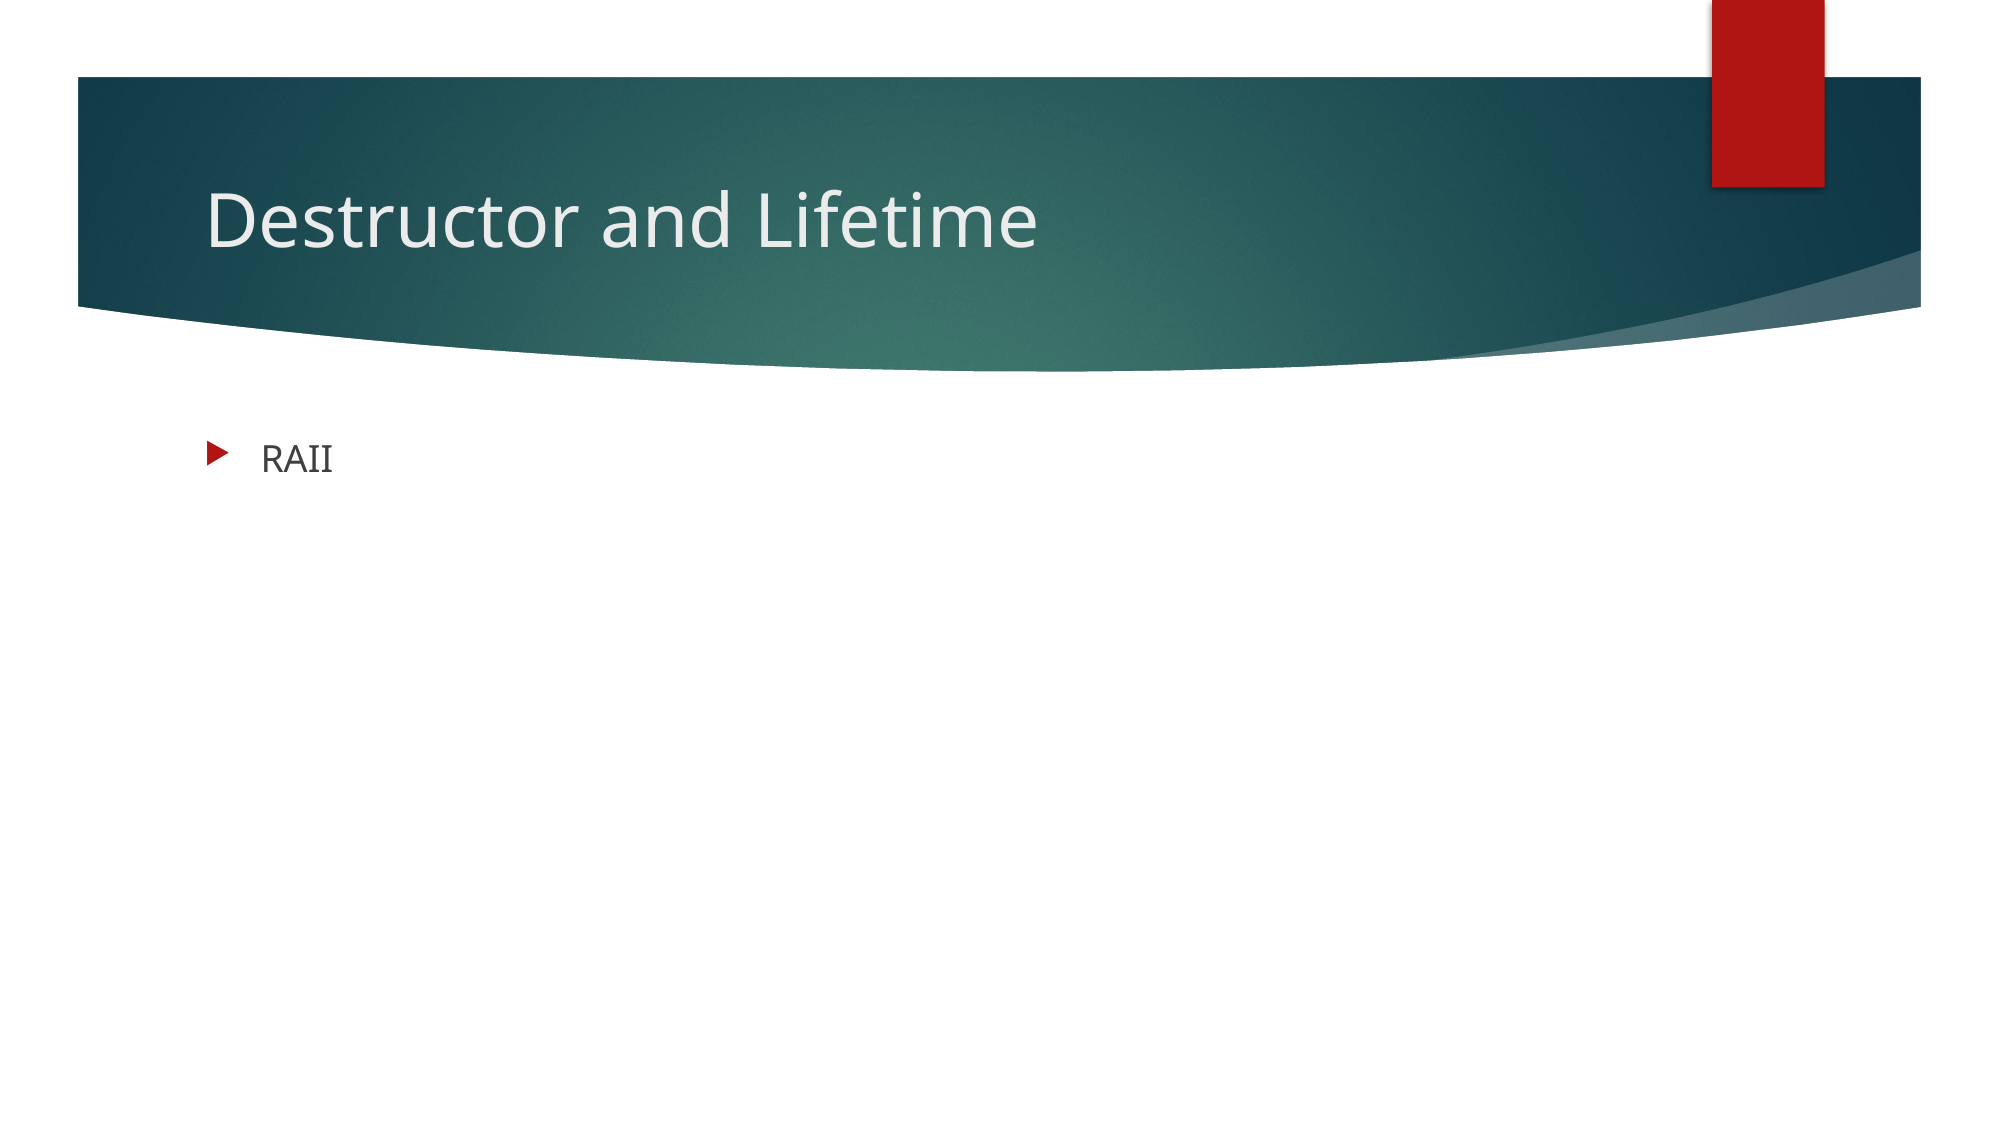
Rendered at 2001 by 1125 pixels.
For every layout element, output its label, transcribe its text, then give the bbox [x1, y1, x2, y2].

title Destructor and Lifetime [189, 159, 1638, 276]
list RAII [189, 427, 1638, 988]
